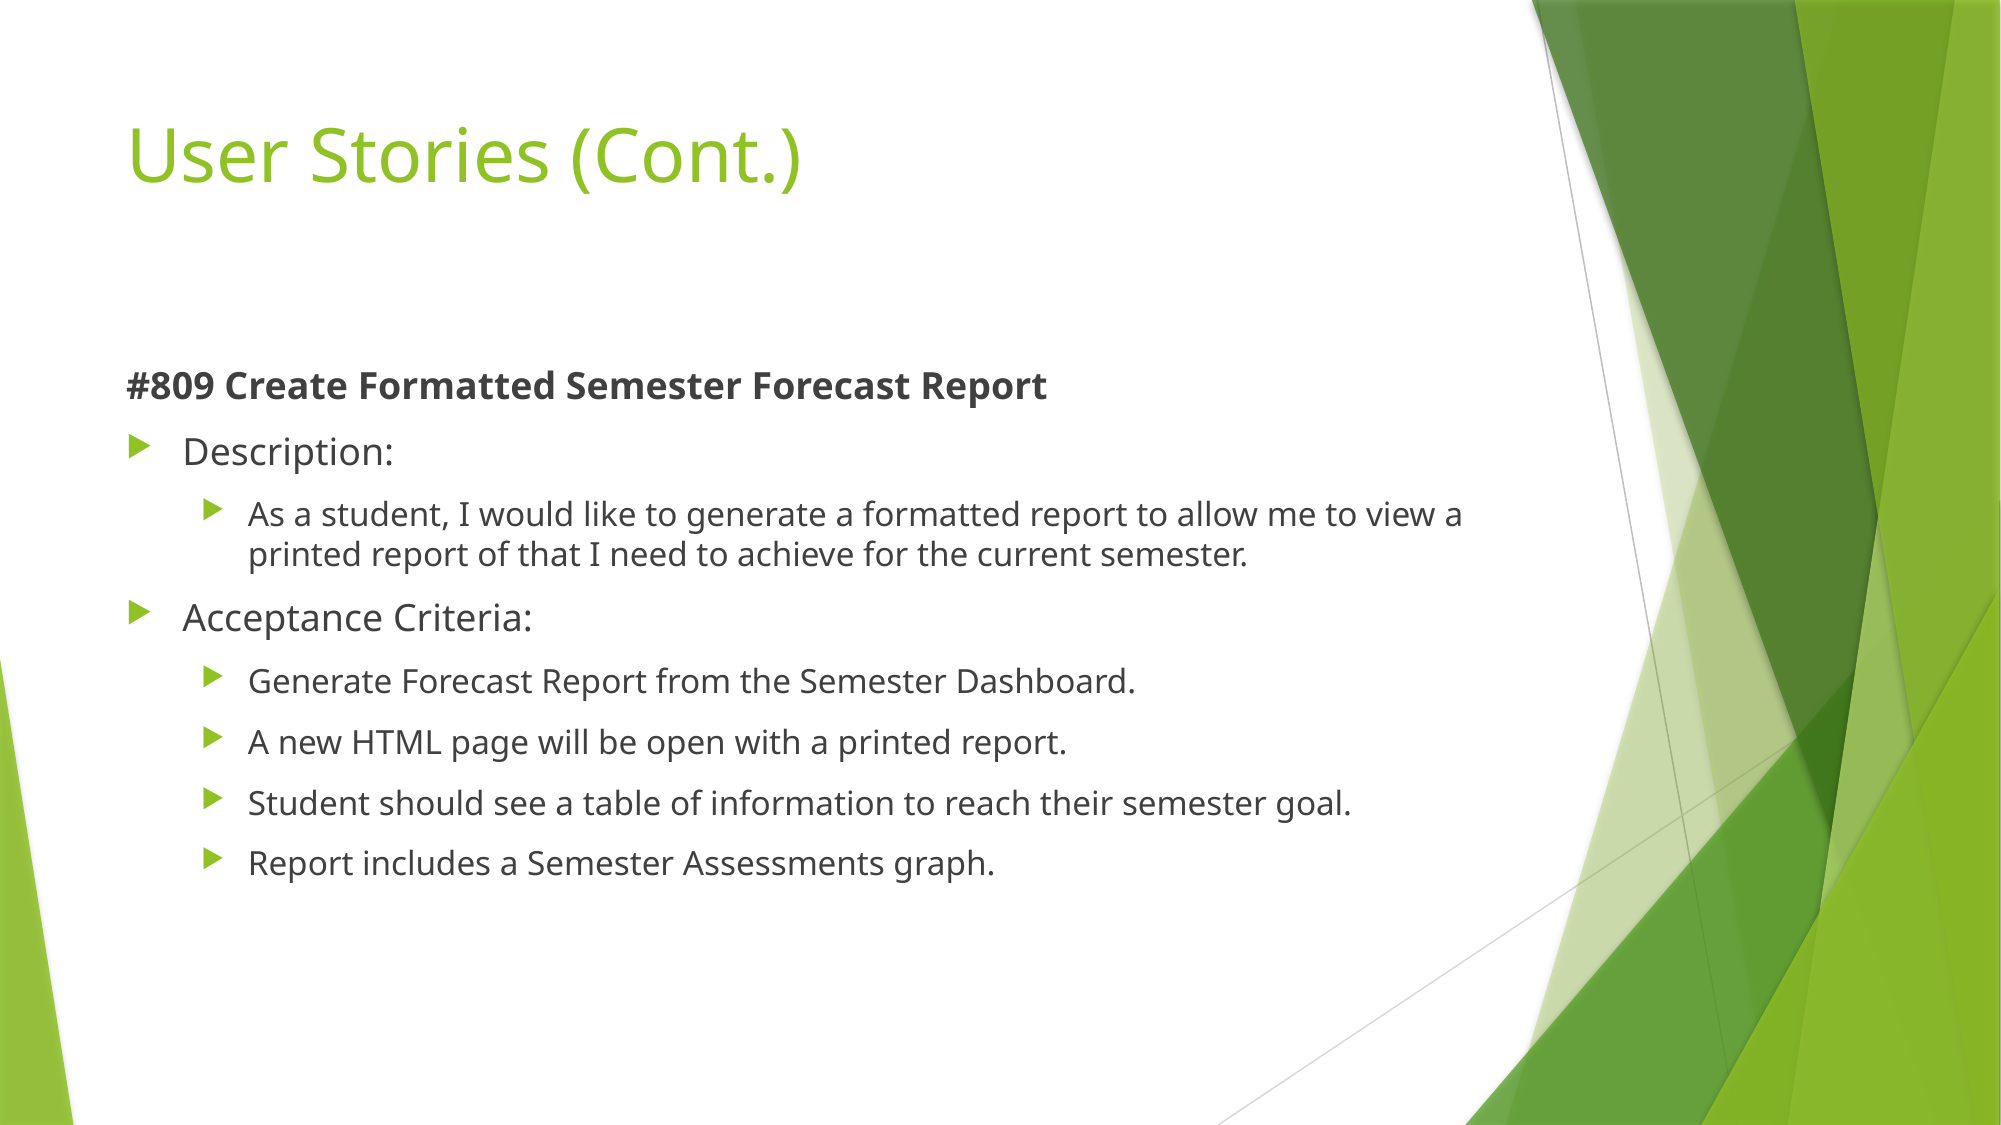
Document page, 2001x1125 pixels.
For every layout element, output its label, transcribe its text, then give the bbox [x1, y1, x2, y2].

list #809 Create Formatted Semester Forecast Report Description: As a student, I would like to generate a formatted report to allow me to view a printed report of that I need to achieve for the current semester. Acceptance Criteria: Generate Forecast Report from the Semester Dashboard. A new HTML page will be open with a printed report. Student should see a table of information to reach their semester goal. Report includes a Semester Assessments graph. [111, 354, 1522, 992]
title User Stories (Cont.) [111, 99, 1522, 317]
